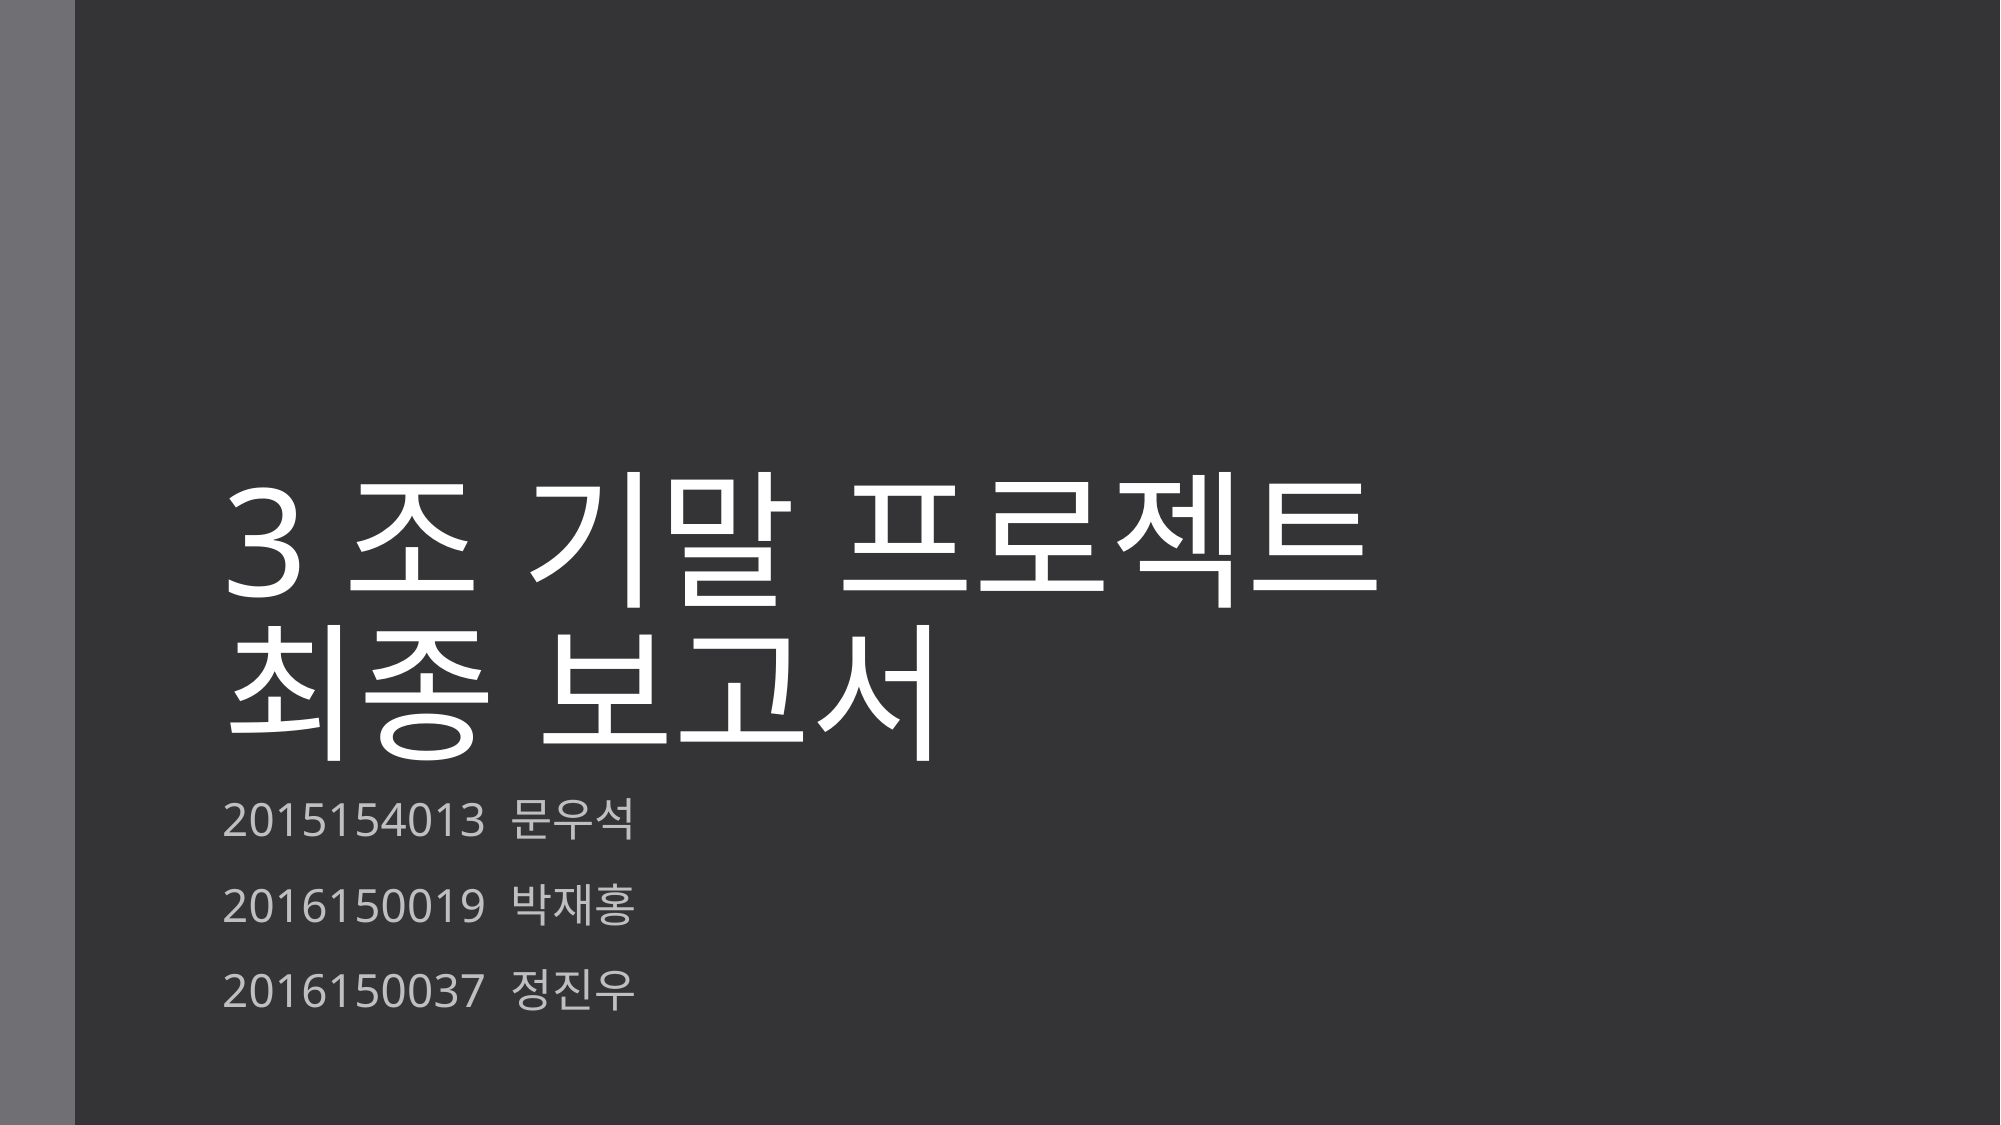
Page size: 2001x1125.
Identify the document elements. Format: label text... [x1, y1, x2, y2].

title 3조 기말 프로젝트 최종 보고서 [206, 124, 1752, 787]
subtitle 2015154013 문우석 2016150019 박재홍 2016150037 정진우 [206, 787, 1752, 1065]
